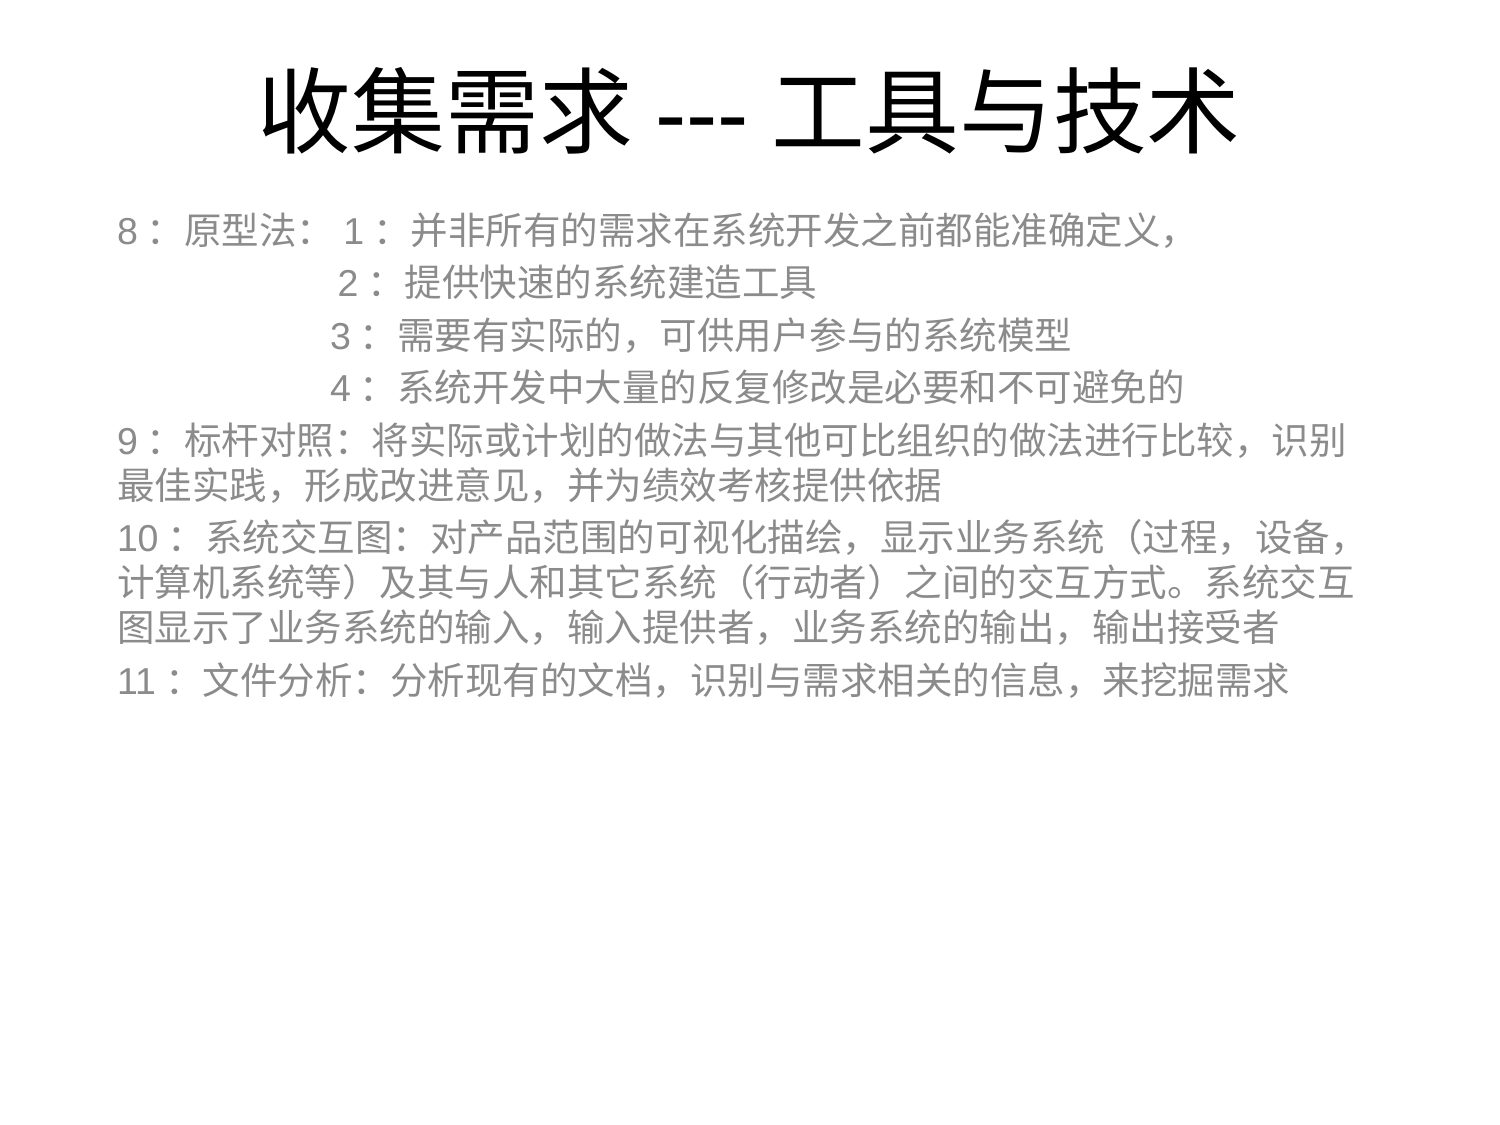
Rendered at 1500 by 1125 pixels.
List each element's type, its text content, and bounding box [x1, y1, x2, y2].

list 8：原型法：1：并非所有的需求在系统开发之前都能准确定义， 2：提供快速的系统建造工具 3：需要有实际的，可供用户参与的系统模型 4：系统开发中大量的反复修改是必要和不可避免的 9：标杆对照：将实际或计划的做法与其他可比组织的做法进行比较，识别最佳实践，形成改进意见，并为绩效考核提供依据 10：系统交互图：对产品范围的可视化描绘，显示业务系统（过程，设备，计算机系统等）及其与人和其它系统（行动者）之间的交互方式。系统交互图显示了业务系统的输入，输入提供者，业务系统的输出，输出接受者 11：文件分析：分析现有的文档，识别与需求相关的信息，来挖掘需求 [102, 198, 1397, 1000]
title 收集需求---工具与技术 [102, 65, 1397, 173]
